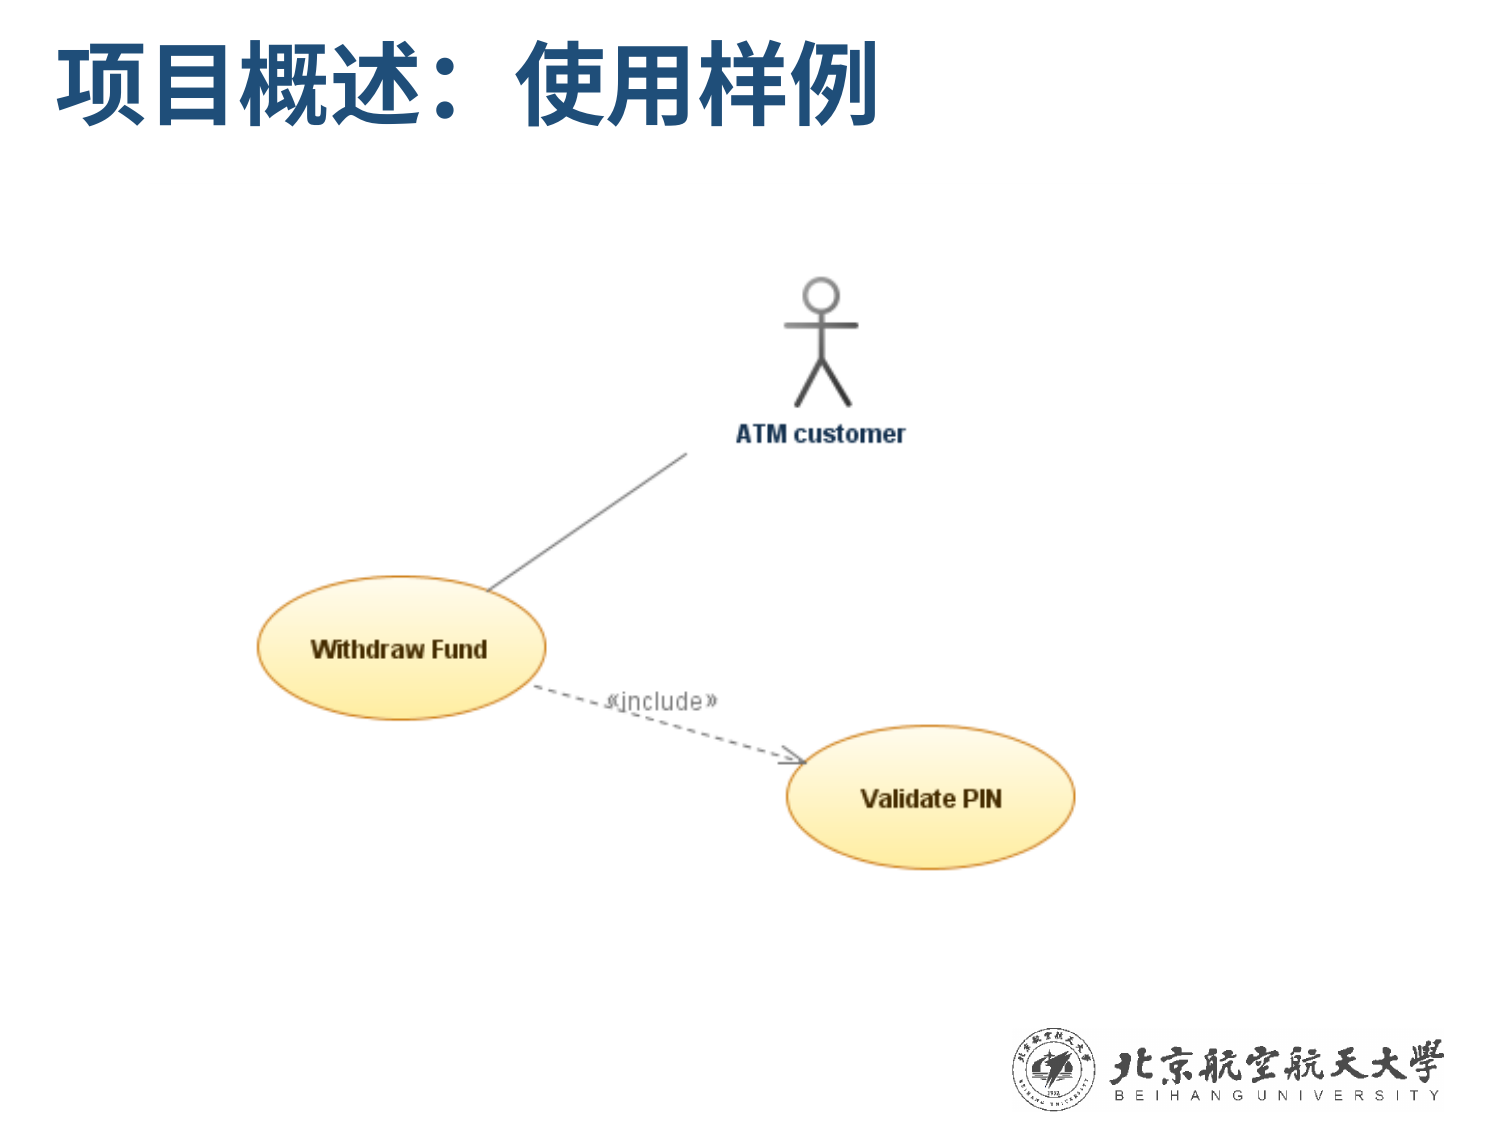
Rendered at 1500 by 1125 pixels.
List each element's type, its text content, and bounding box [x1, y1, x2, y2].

title 项目概述：使用样例 [40, 0, 1434, 183]
picture [148, 182, 1326, 1024]
